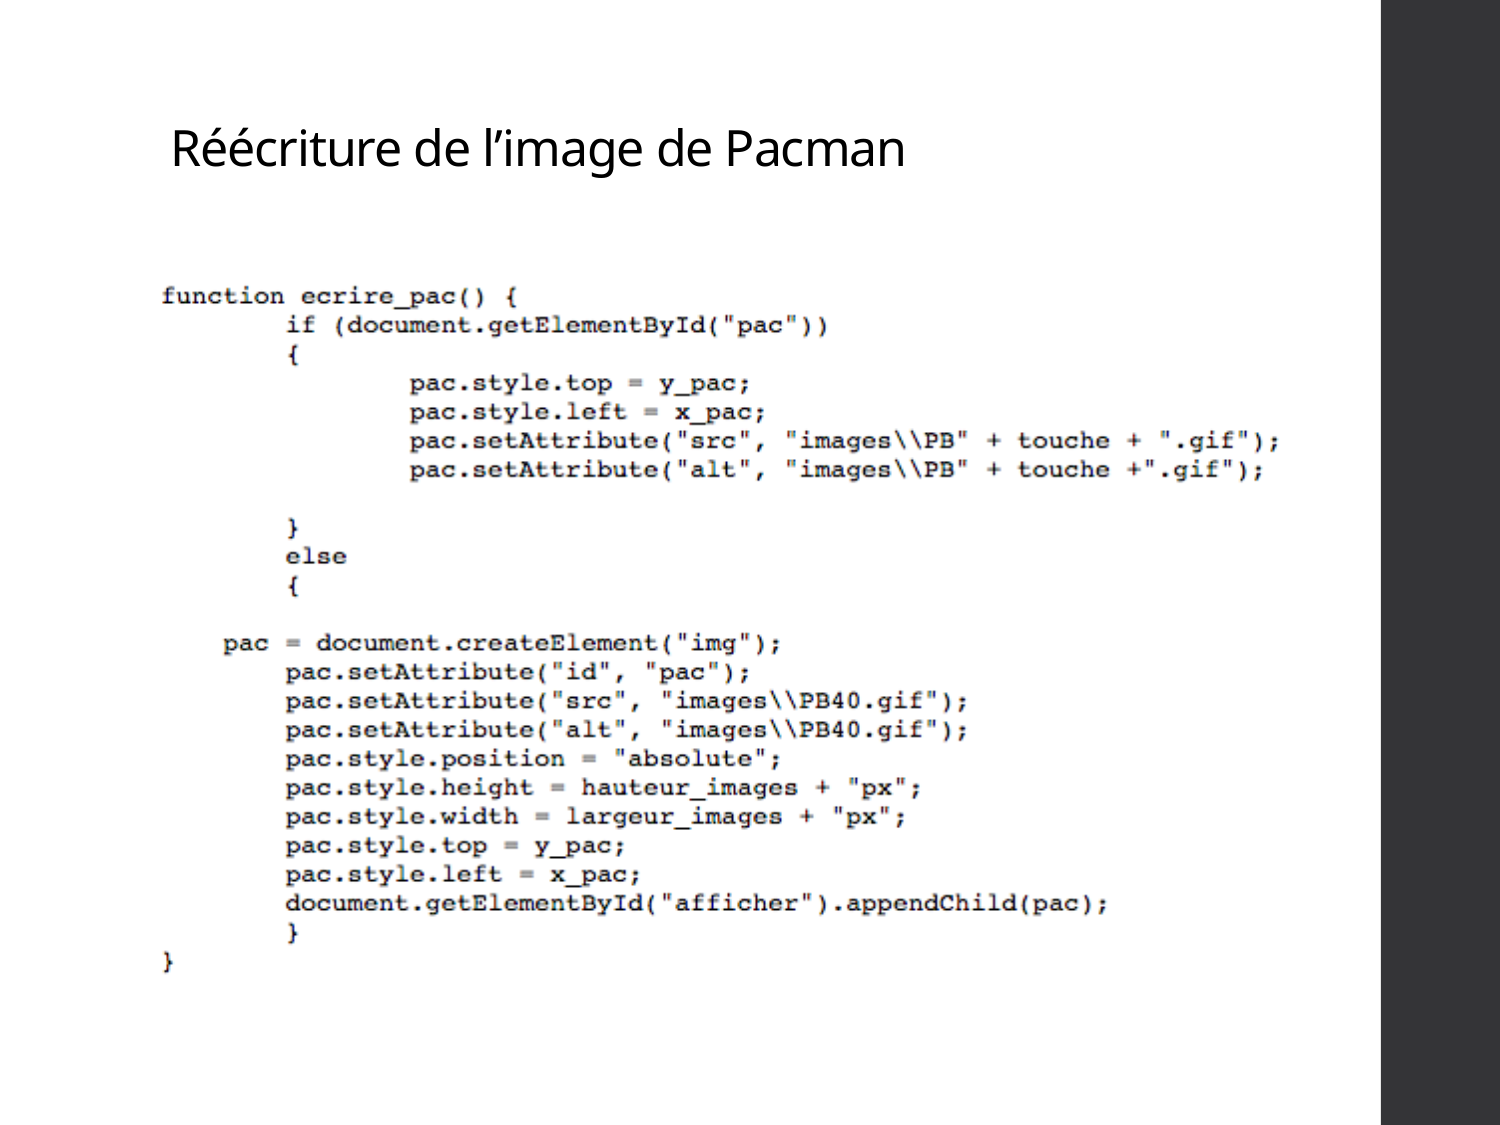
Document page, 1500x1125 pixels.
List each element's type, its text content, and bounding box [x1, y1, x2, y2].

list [154, 275, 1312, 989]
title Réécriture de l’image de Pacman [155, 60, 1348, 185]
